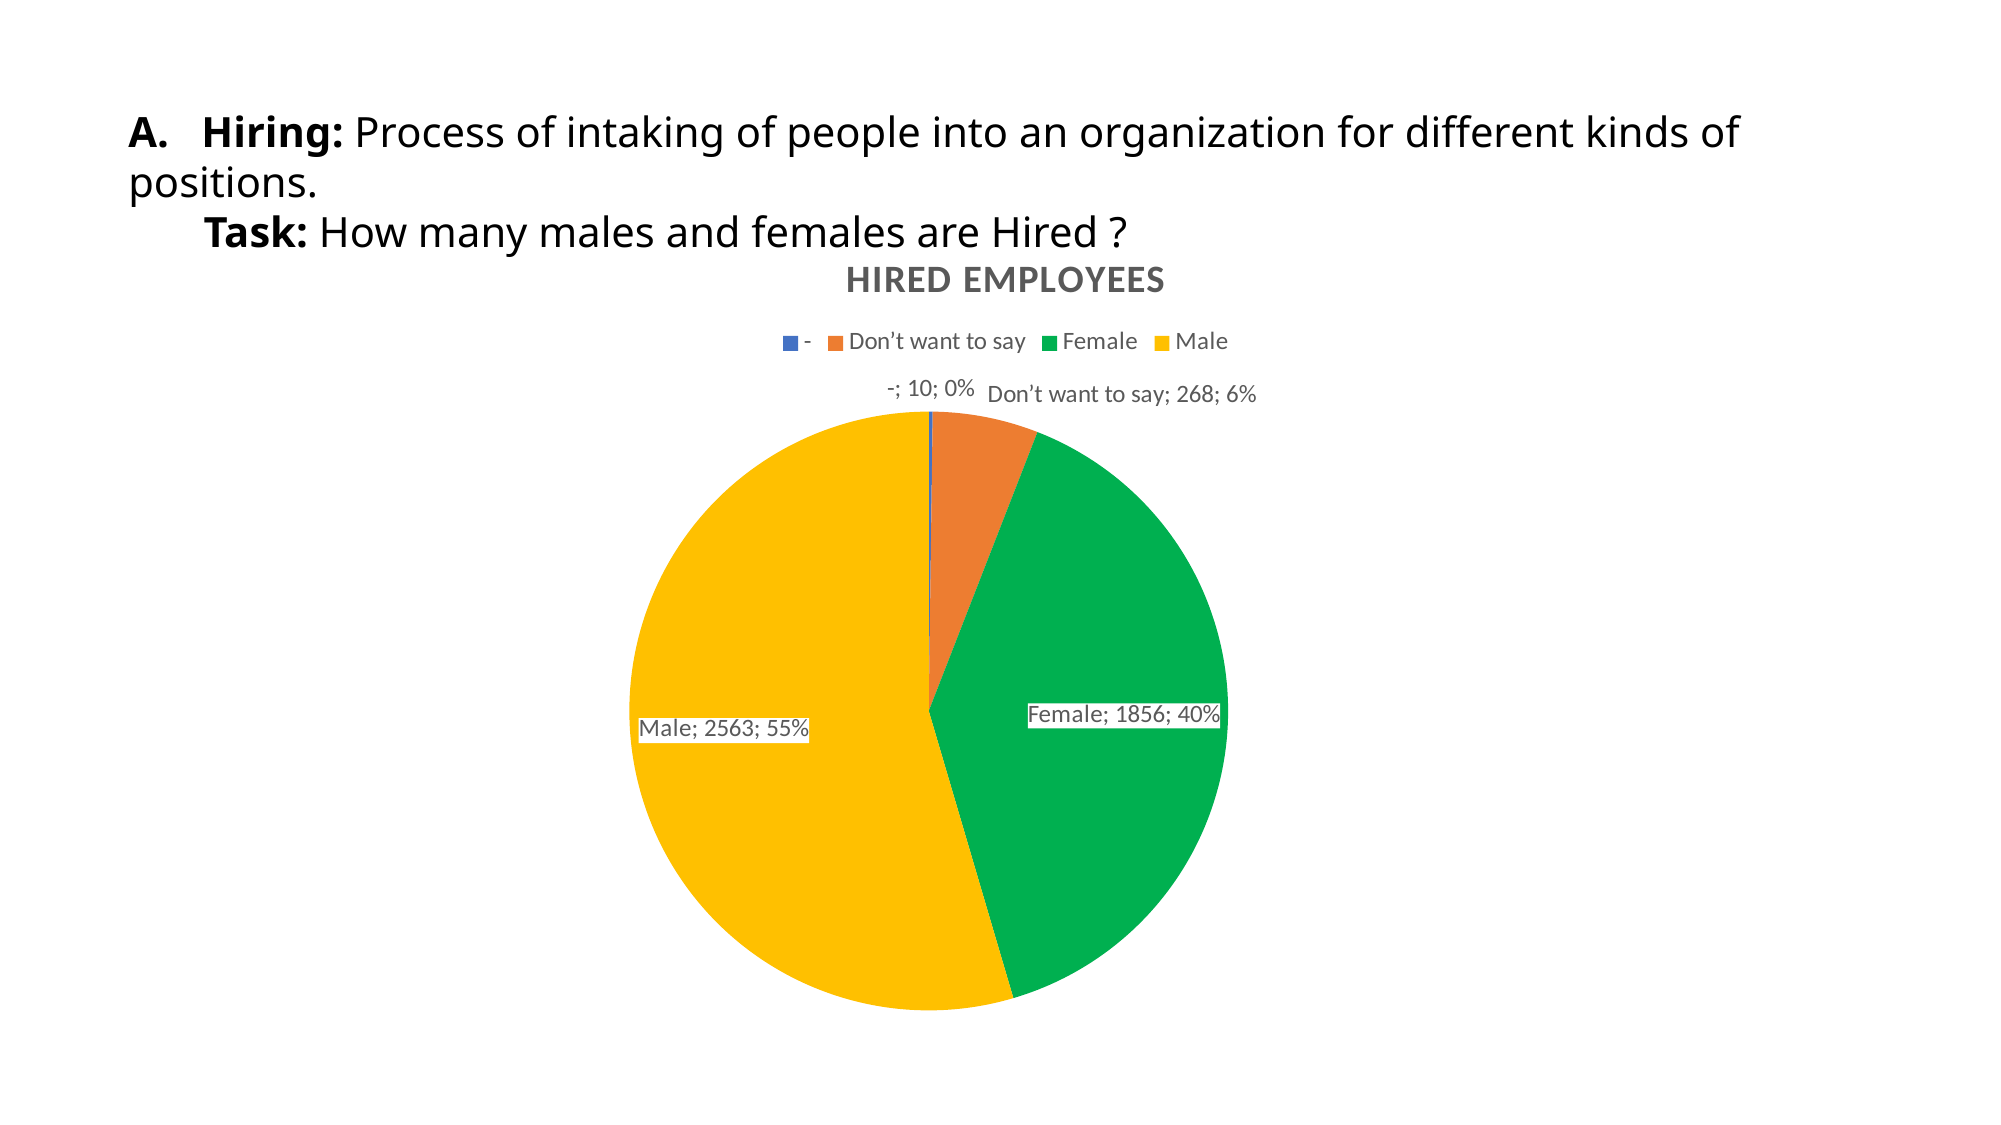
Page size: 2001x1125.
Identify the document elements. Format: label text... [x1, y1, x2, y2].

text_box A. Hiring: Process of intaking of people into an organization for different kinds of positions. Task: How many males and females are Hired ? [113, 98, 1899, 227]
chart [113, 227, 1899, 1027]
